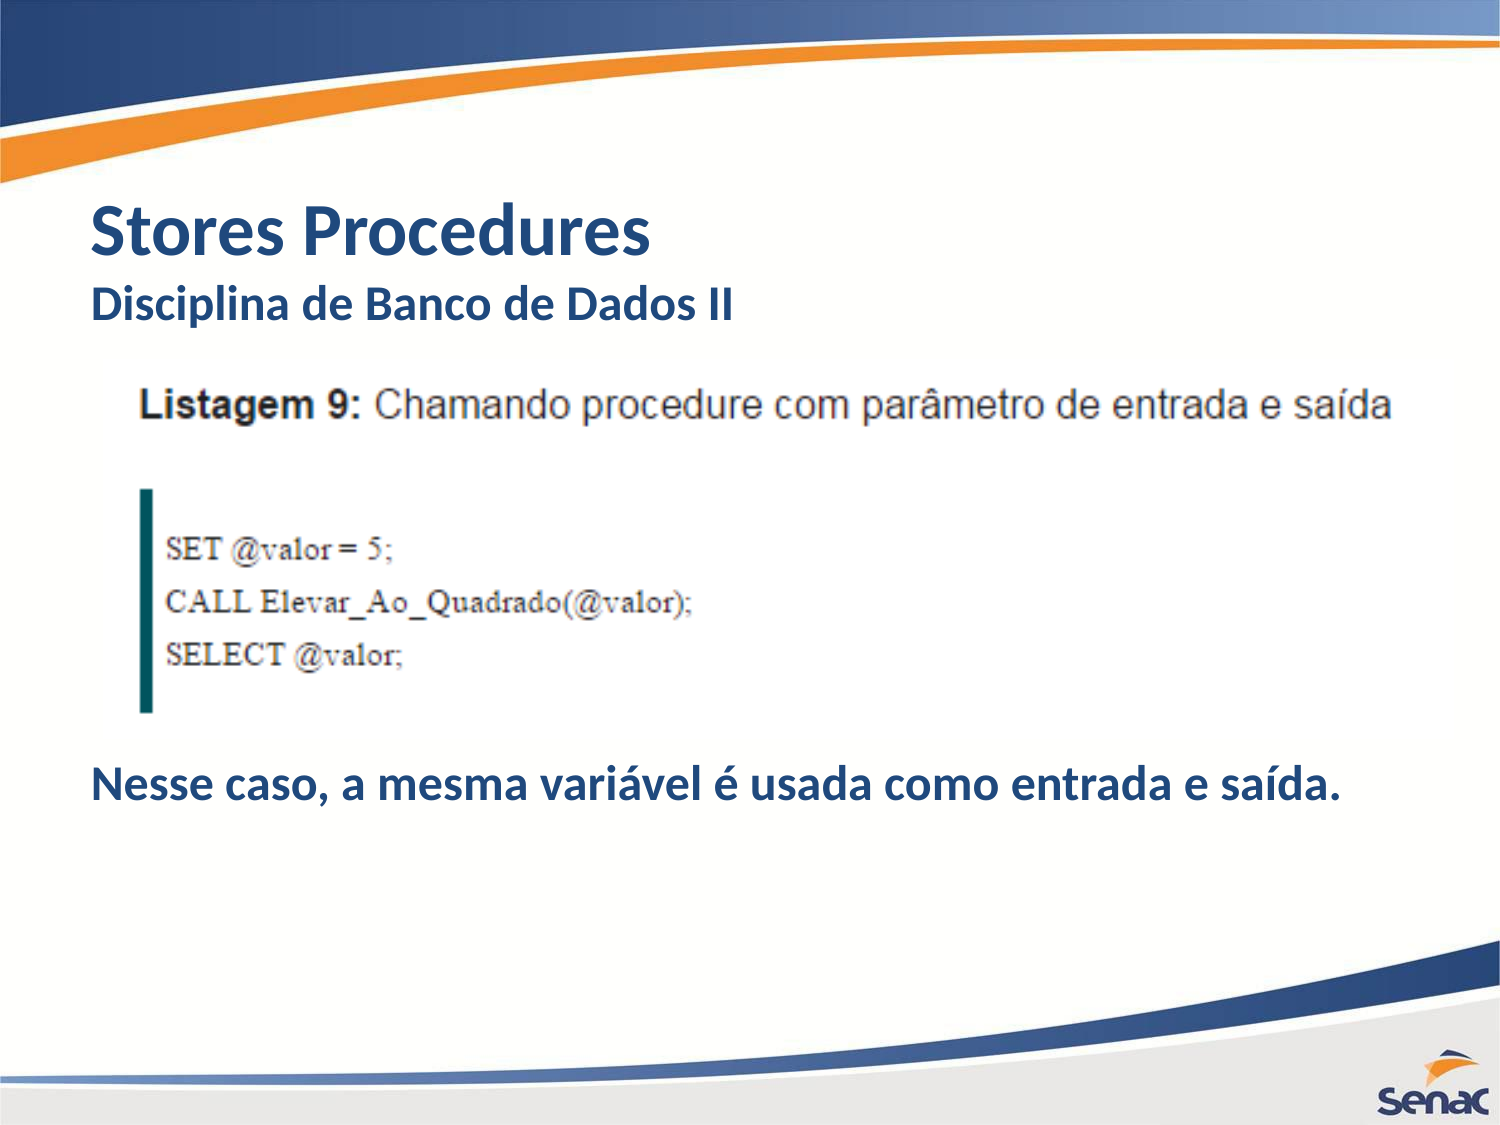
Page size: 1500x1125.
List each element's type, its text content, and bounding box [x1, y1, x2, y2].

picture [0, 0, 1500, 1125]
text_box Stores Procedures Disciplina de Banco de Dados II Nesse caso, a mesma variável é usada como entrada e saída. [75, 172, 1414, 398]
